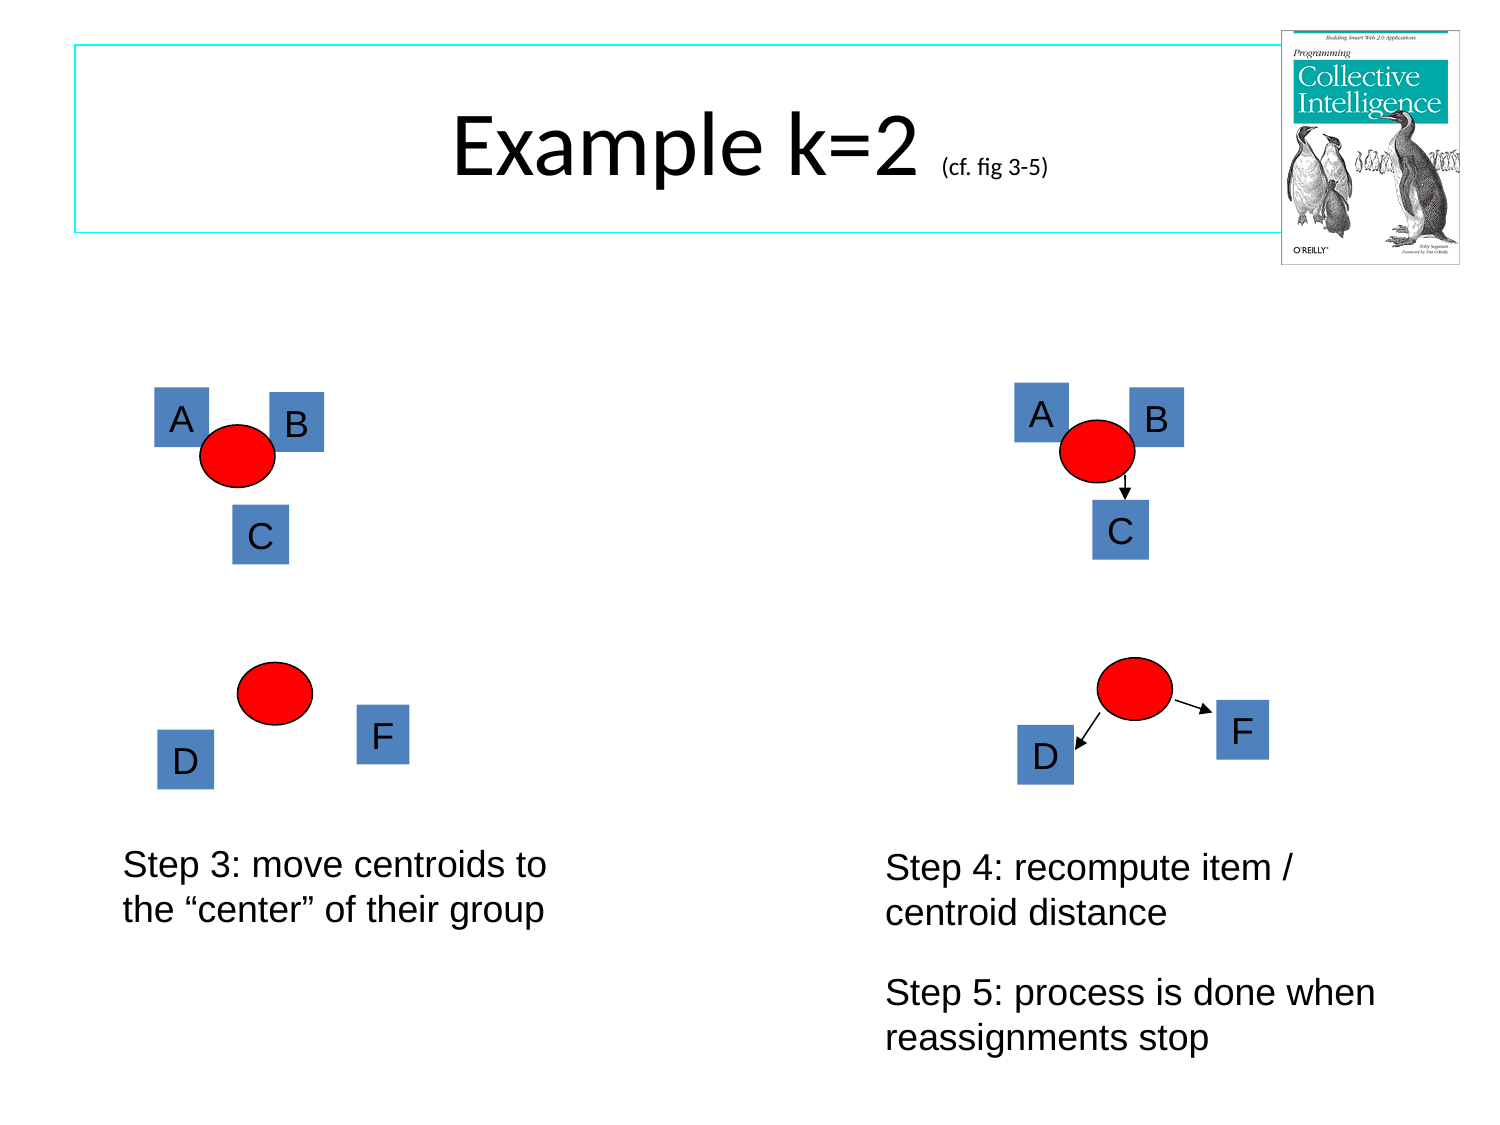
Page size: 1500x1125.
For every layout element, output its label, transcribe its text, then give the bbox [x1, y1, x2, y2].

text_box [34, 387, 647, 968]
picture [1281, 30, 1461, 266]
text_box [787, 382, 1474, 1125]
title Example k=2 (cf. fig 3-5) [74, 44, 1276, 233]
